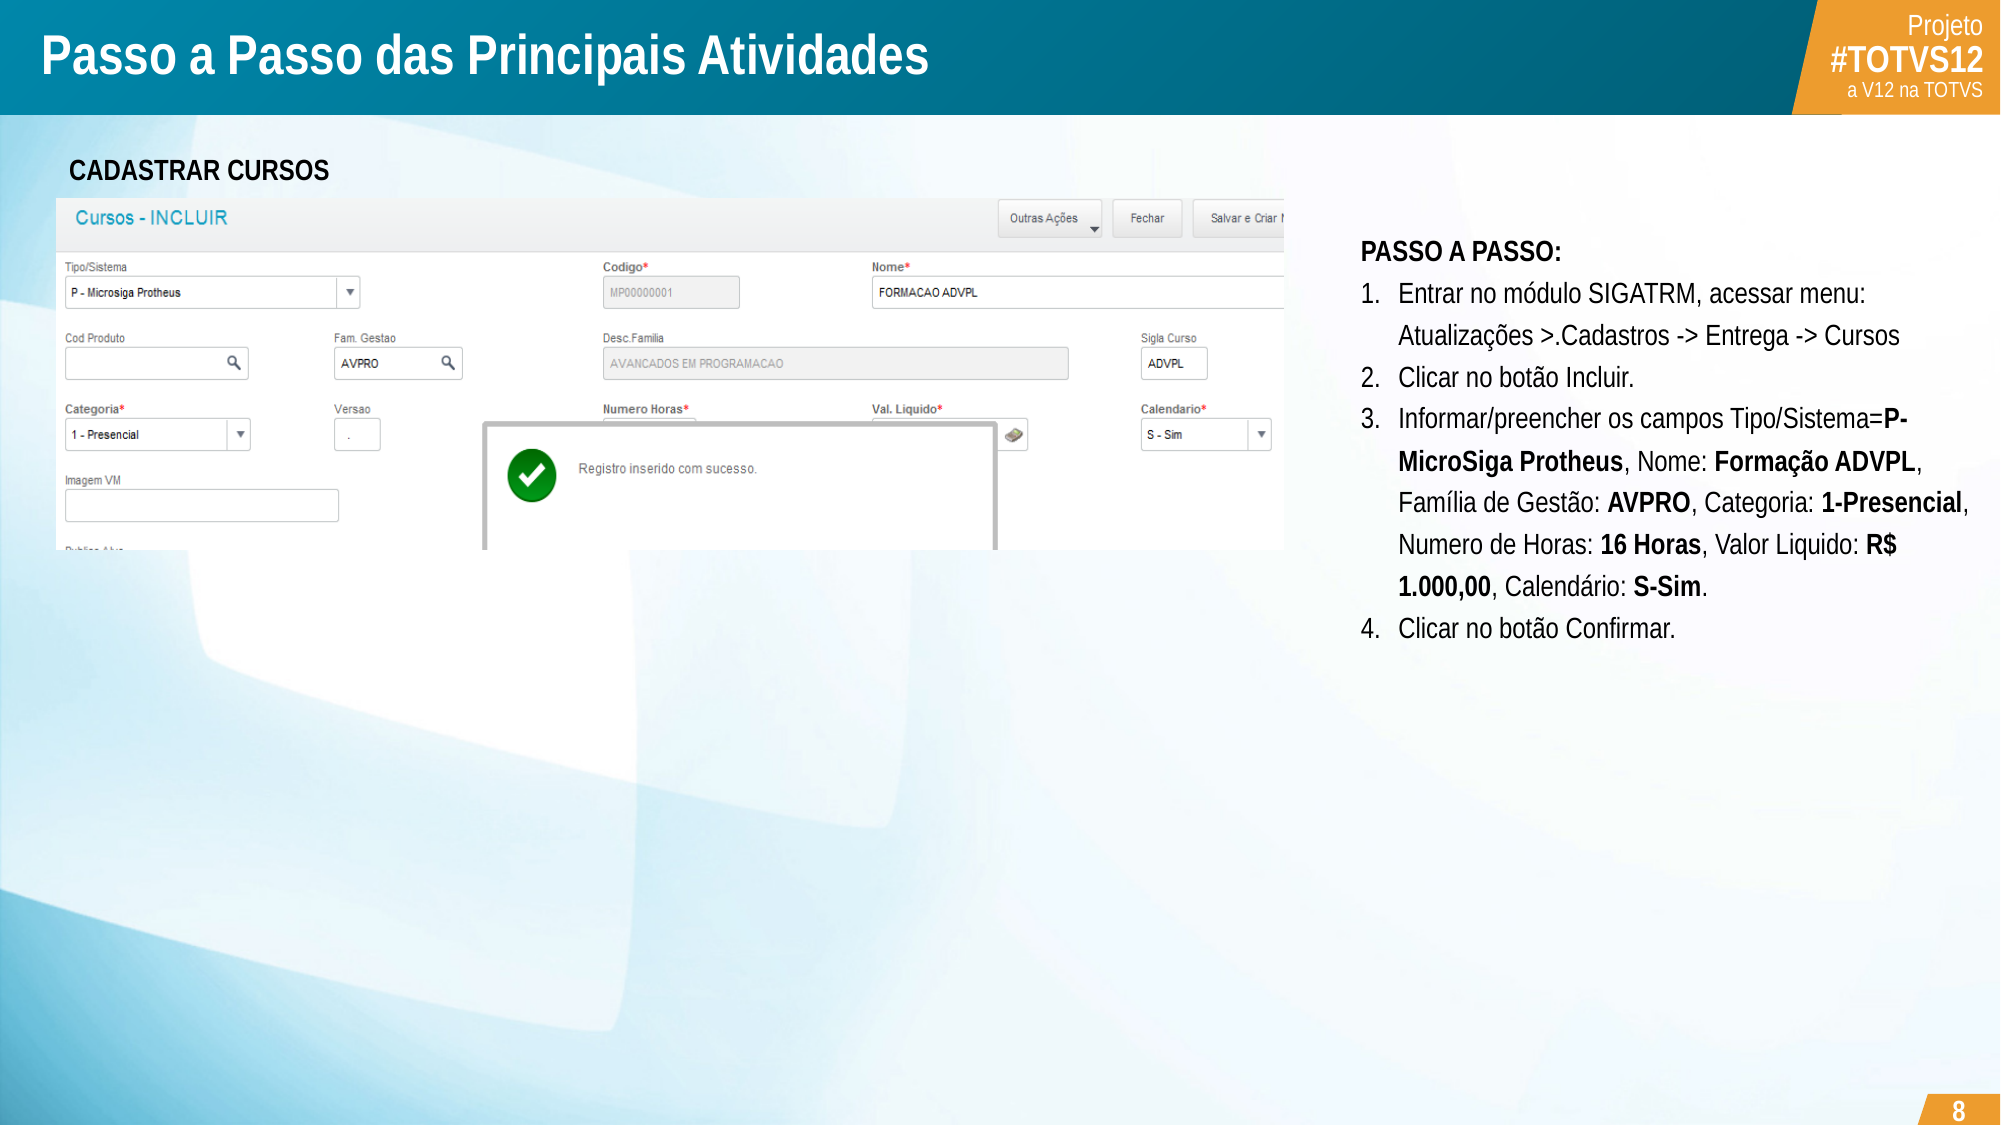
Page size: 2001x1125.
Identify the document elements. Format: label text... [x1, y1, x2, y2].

title Passo a Passo das Principais Atividades [26, 18, 1262, 95]
text_box PASSO A PASSO: Entrar no módulo SIGATRM, acessar menu: Atualizações >.Cadastros -> Entrega -> Cursos Clicar no botão Incluir. Informar/preencher os campos Tipo/Sistema=P-MicroSiga Protheus, Nome: Formação ADVPL, Família de Gestão: AVPRO, Categoria: 1-Presencial, Numero de Horas: 16 Horas, Valor Liquido: R$ 1.000,00, Calendário: S-Sim. Clicar no botão Confirmar. [1346, 216, 2000, 586]
slide_number 8 [1734, 1079, 2000, 1125]
picture [0, 115, 2001, 1125]
text_box CADASTRAR CURSOS [55, 136, 916, 217]
